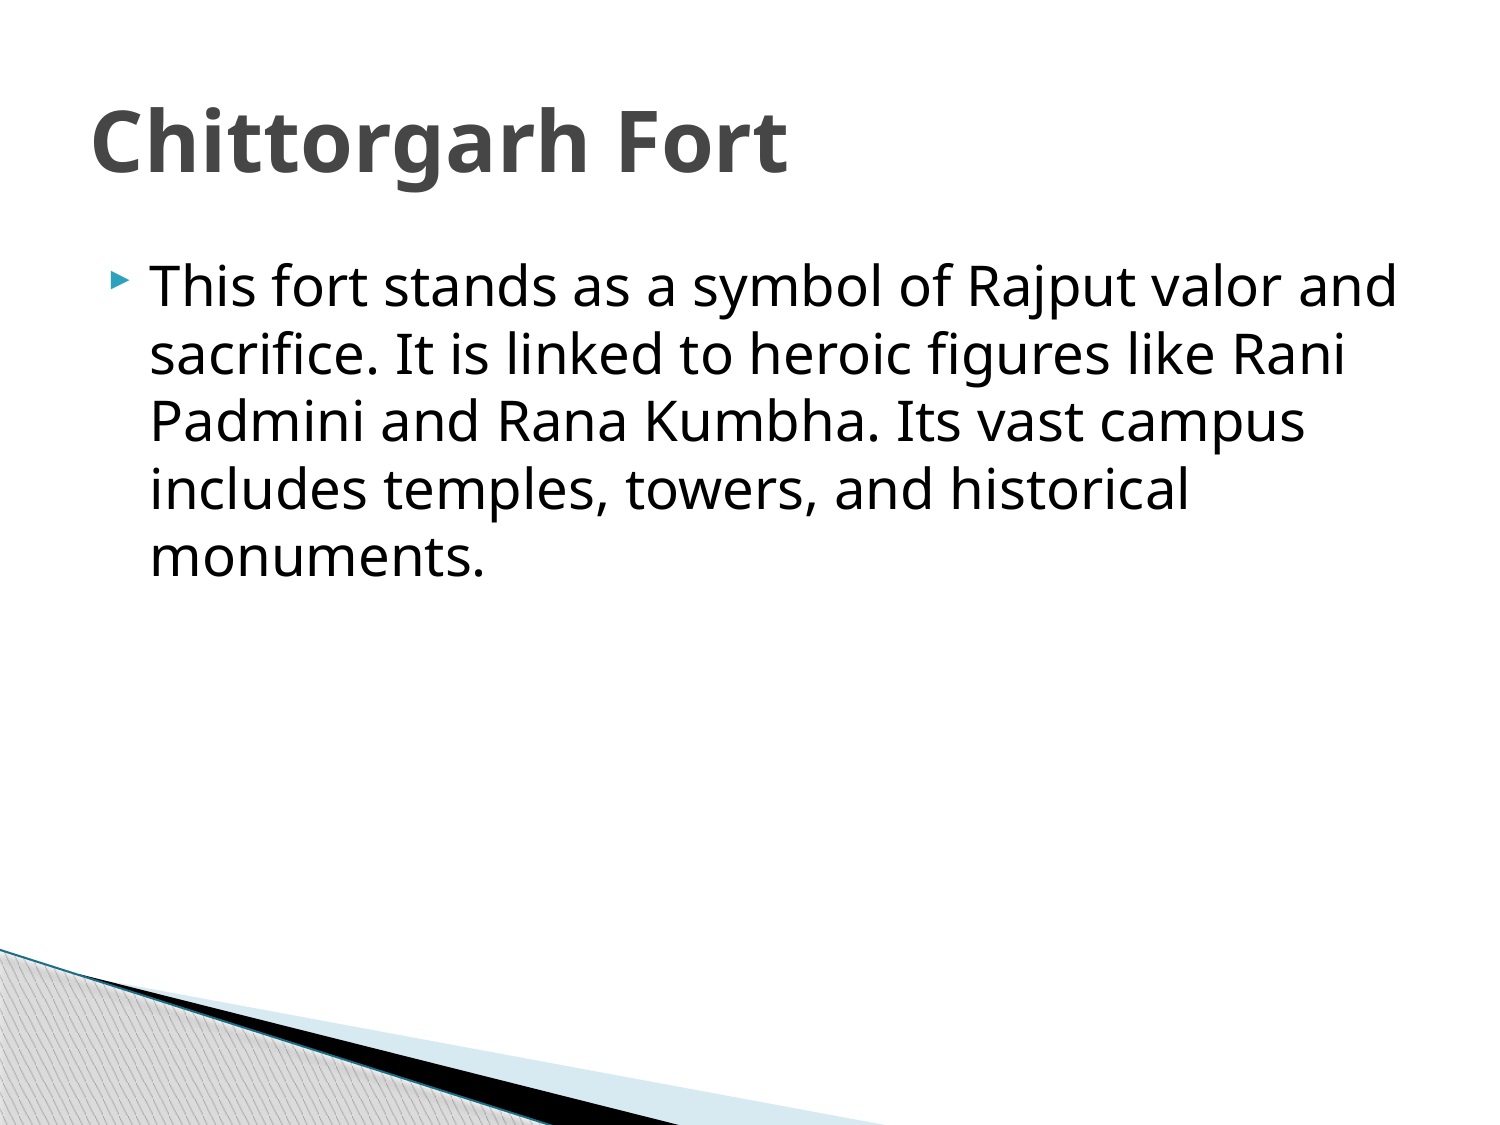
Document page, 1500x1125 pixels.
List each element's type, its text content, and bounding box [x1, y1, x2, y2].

title Chittorgarh Fort [75, 45, 1425, 233]
list This fort stands as a symbol of Rajput valor and sacrifice. It is linked to heroic figures like Rani Padmini and Rana Kumbha. Its vast campus includes temples, towers, and historical monuments. [75, 243, 1425, 986]
